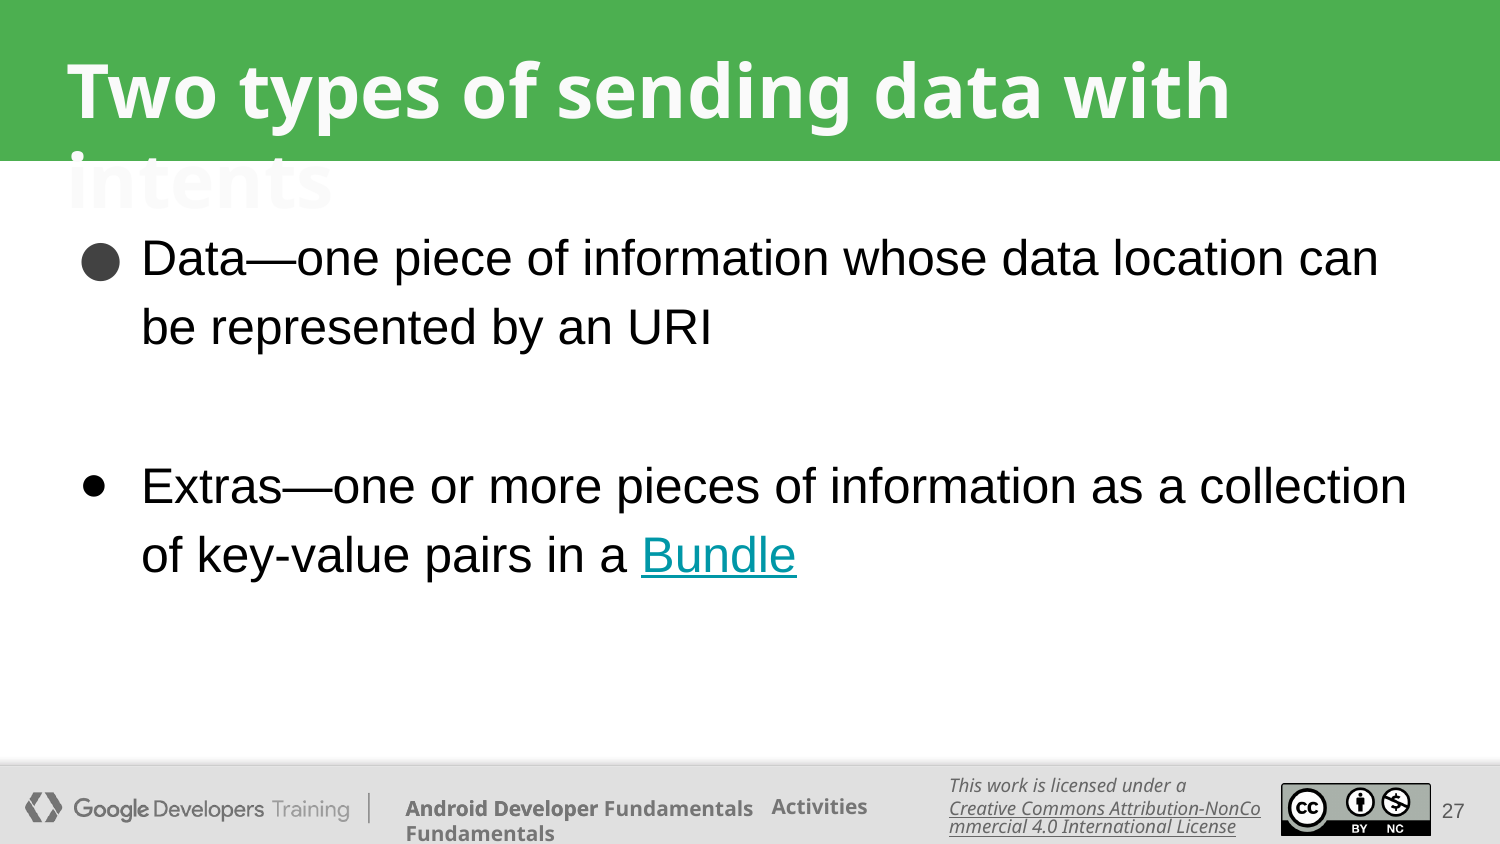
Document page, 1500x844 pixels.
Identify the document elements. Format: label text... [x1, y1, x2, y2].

title Two types of sending data with intents [51, 28, 1449, 122]
picture [0, 161, 1500, 844]
list Data—one piece of information whose data location can be represented by an URI Extras—one or more pieces of information as a collection of key-value pairs in a Bundle [51, 201, 1449, 762]
slide_number ‹#› [1389, 777, 1480, 842]
